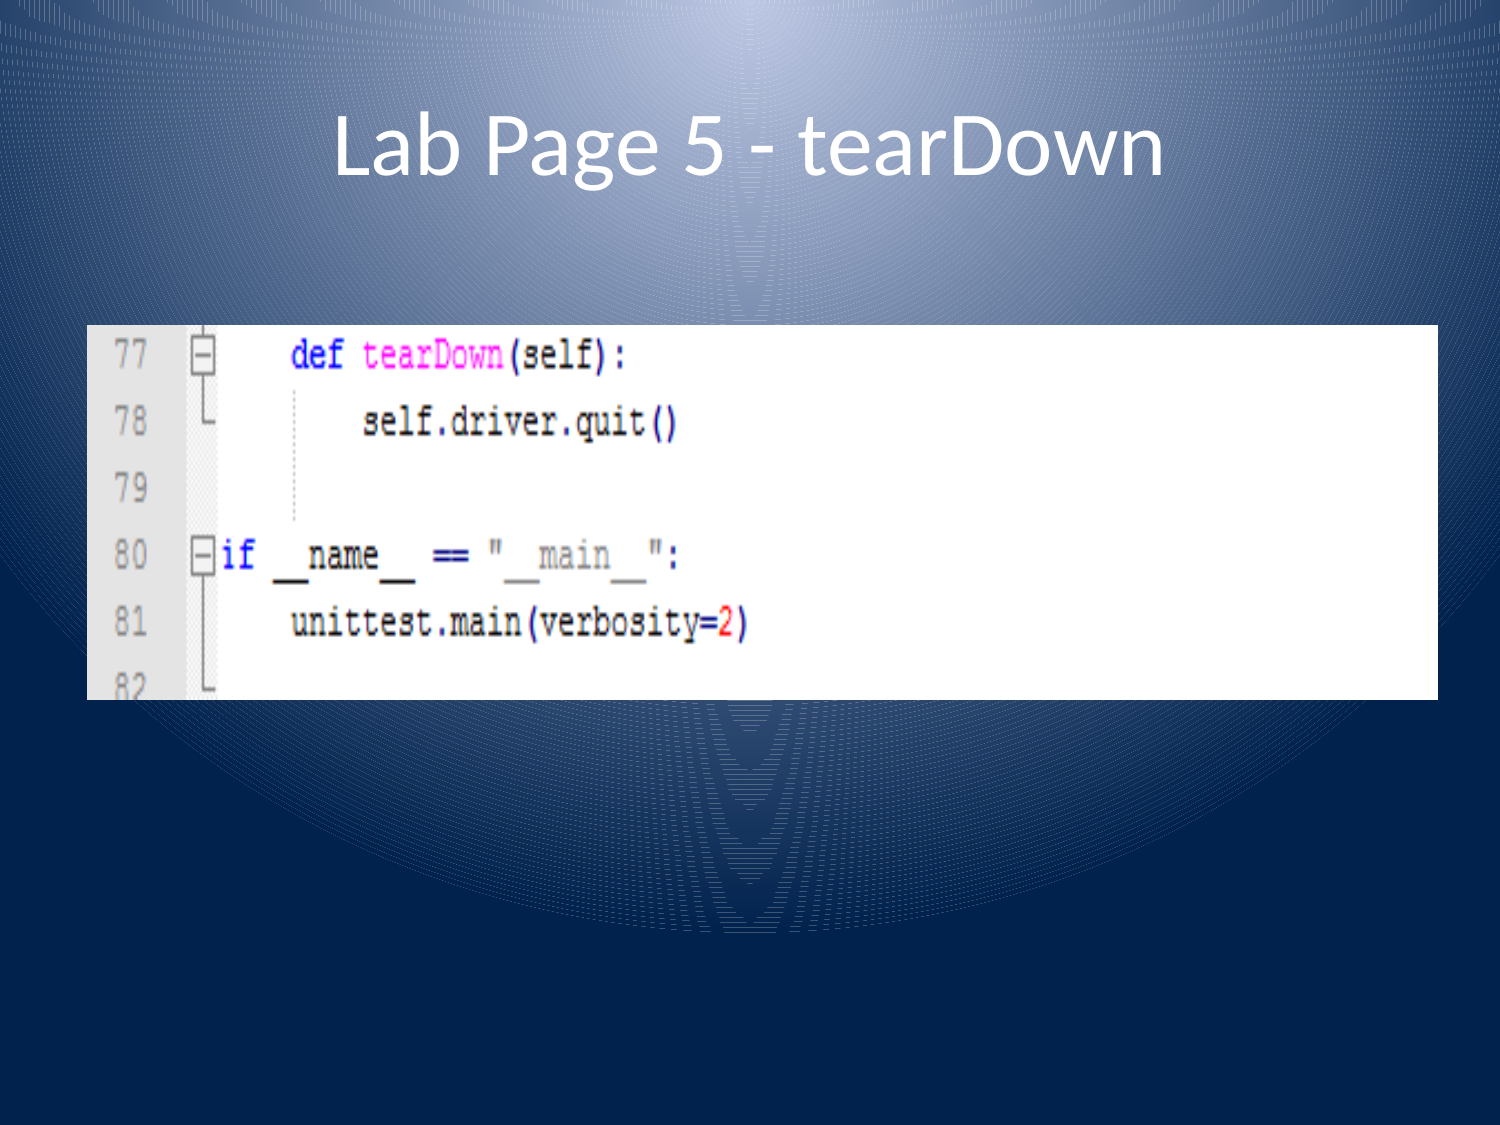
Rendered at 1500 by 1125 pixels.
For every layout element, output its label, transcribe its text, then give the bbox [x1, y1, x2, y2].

picture [87, 325, 1438, 701]
title Lab Page 5 - tearDown [75, 45, 1425, 233]
